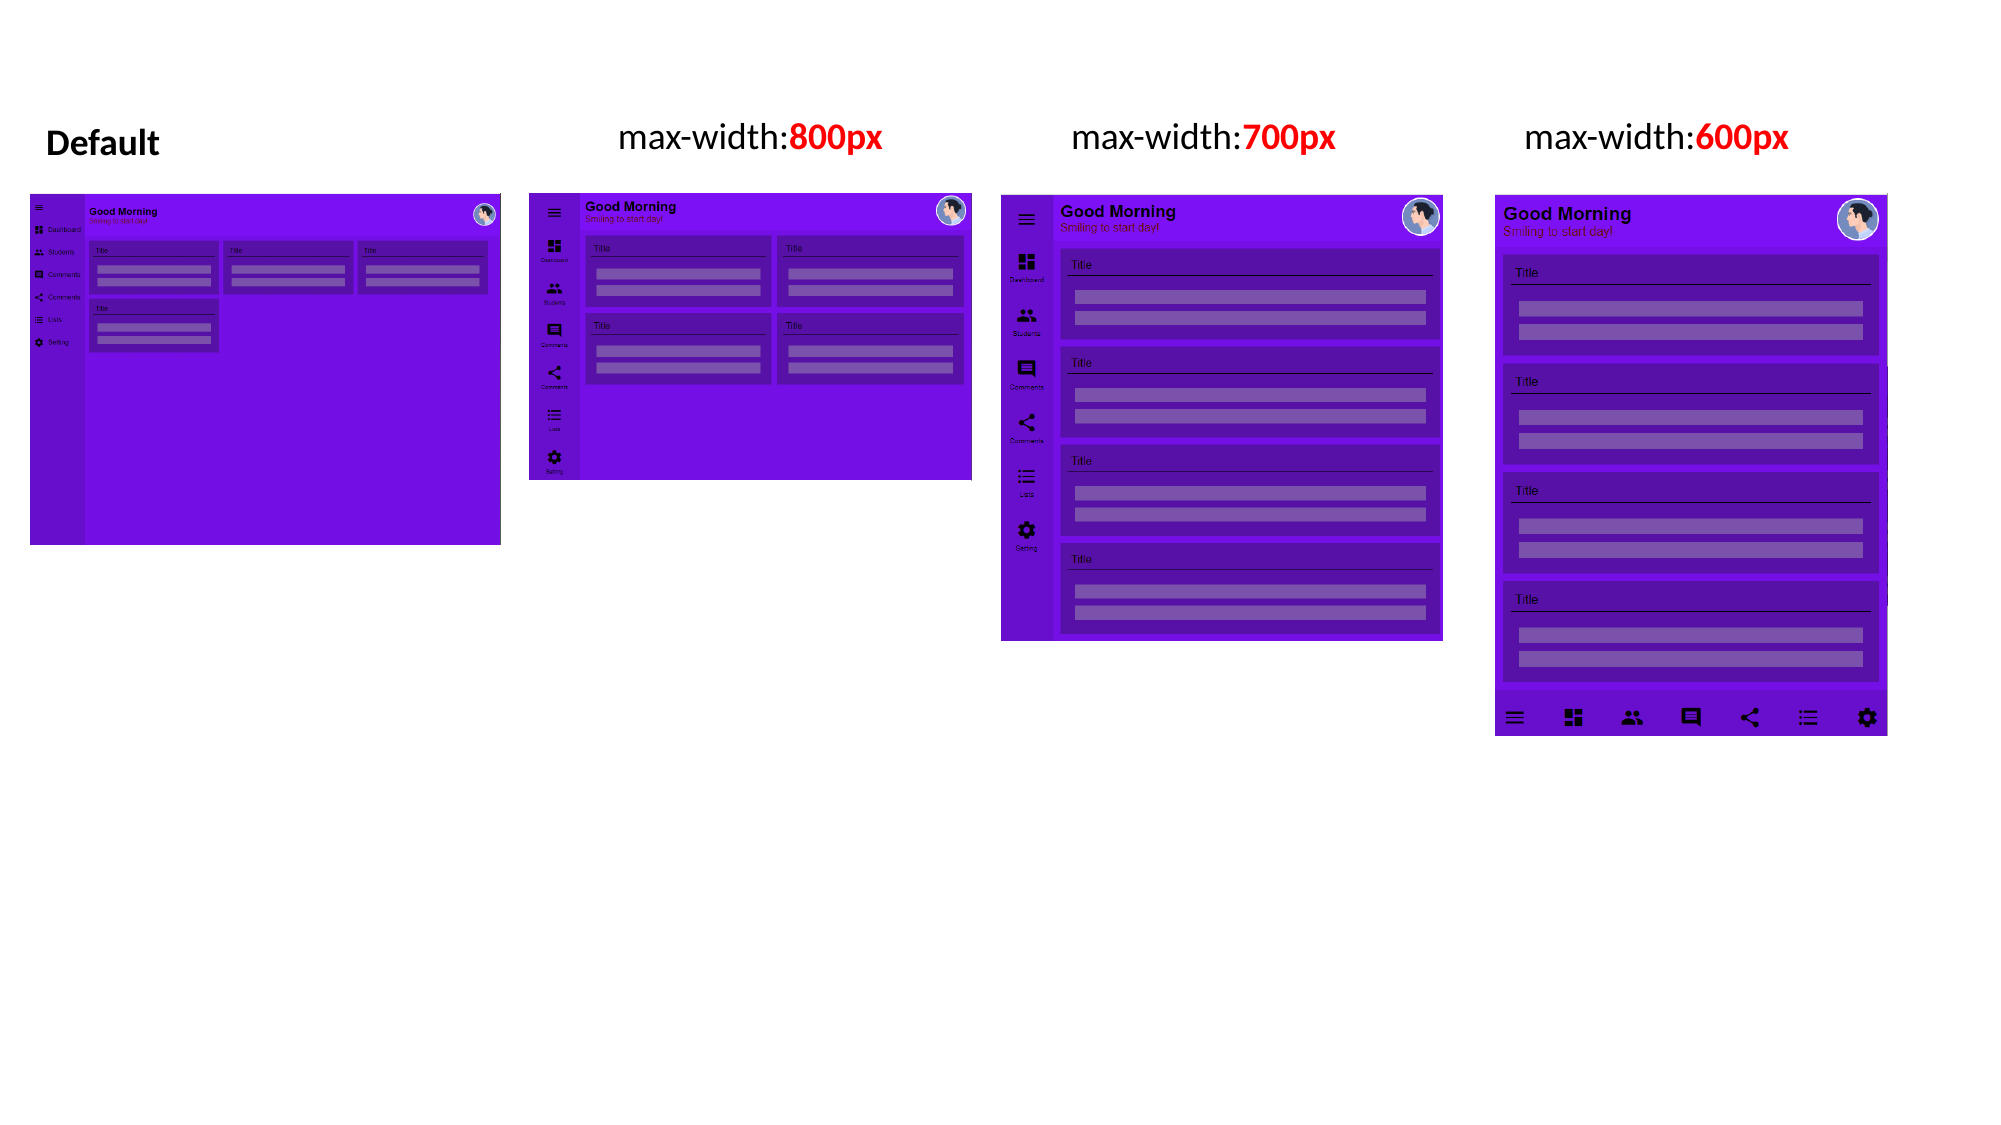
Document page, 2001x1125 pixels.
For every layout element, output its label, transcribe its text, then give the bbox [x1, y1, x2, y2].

text_box Default [31, 110, 176, 171]
picture [529, 193, 972, 481]
text_box max-width:600px [1509, 104, 1805, 165]
text_box max-width:700px [1056, 104, 1352, 165]
picture [1495, 193, 1888, 736]
picture [30, 193, 501, 545]
text_box max-width:800px [603, 104, 898, 165]
picture [1001, 193, 1443, 644]
